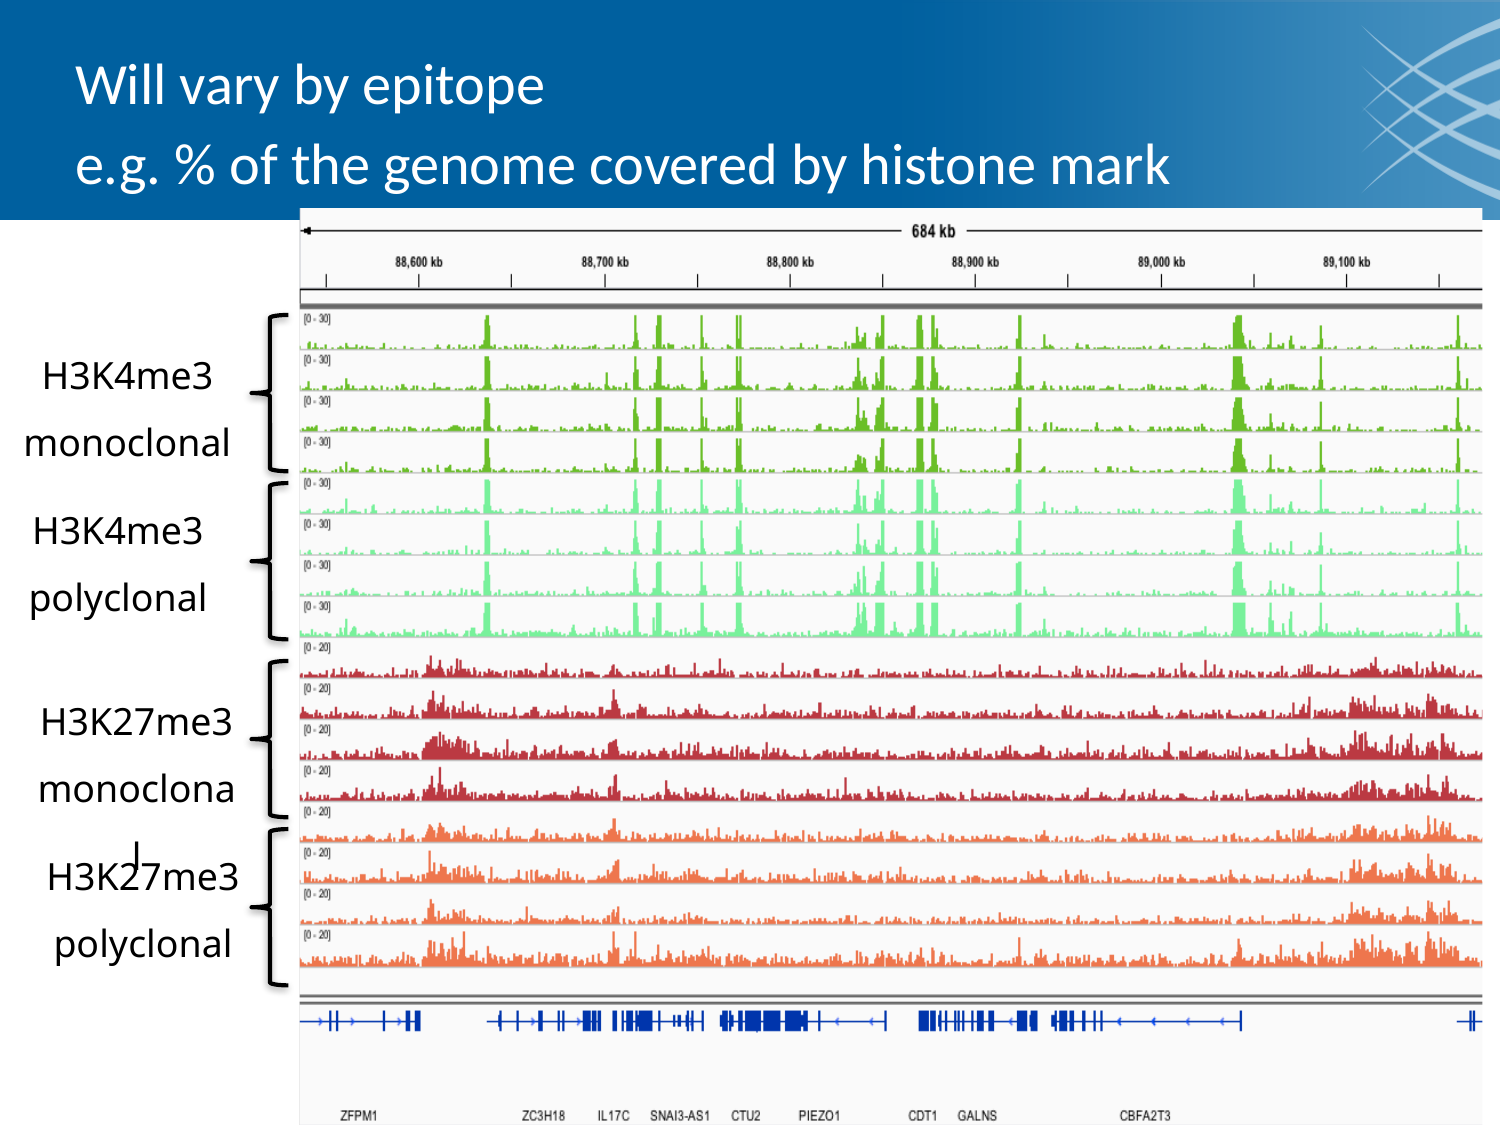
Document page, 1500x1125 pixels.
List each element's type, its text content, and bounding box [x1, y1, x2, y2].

text_box [255, 826, 289, 988]
text_box [249, 480, 289, 642]
text_box H3K4me3 polyclonal [0, 476, 237, 627]
text_box H3K27me3 monoclonal [18, 667, 255, 886]
text_box H3K27me3 polyclonal [31, 822, 255, 973]
picture [0, 0, 1500, 1125]
text_box [255, 658, 289, 820]
text_box H3K4me3 monoclonal [0, 321, 255, 472]
text_box [255, 312, 289, 474]
title Will vary by epitope e.g. % of the genome covered by histone mark [75, 37, 1238, 218]
